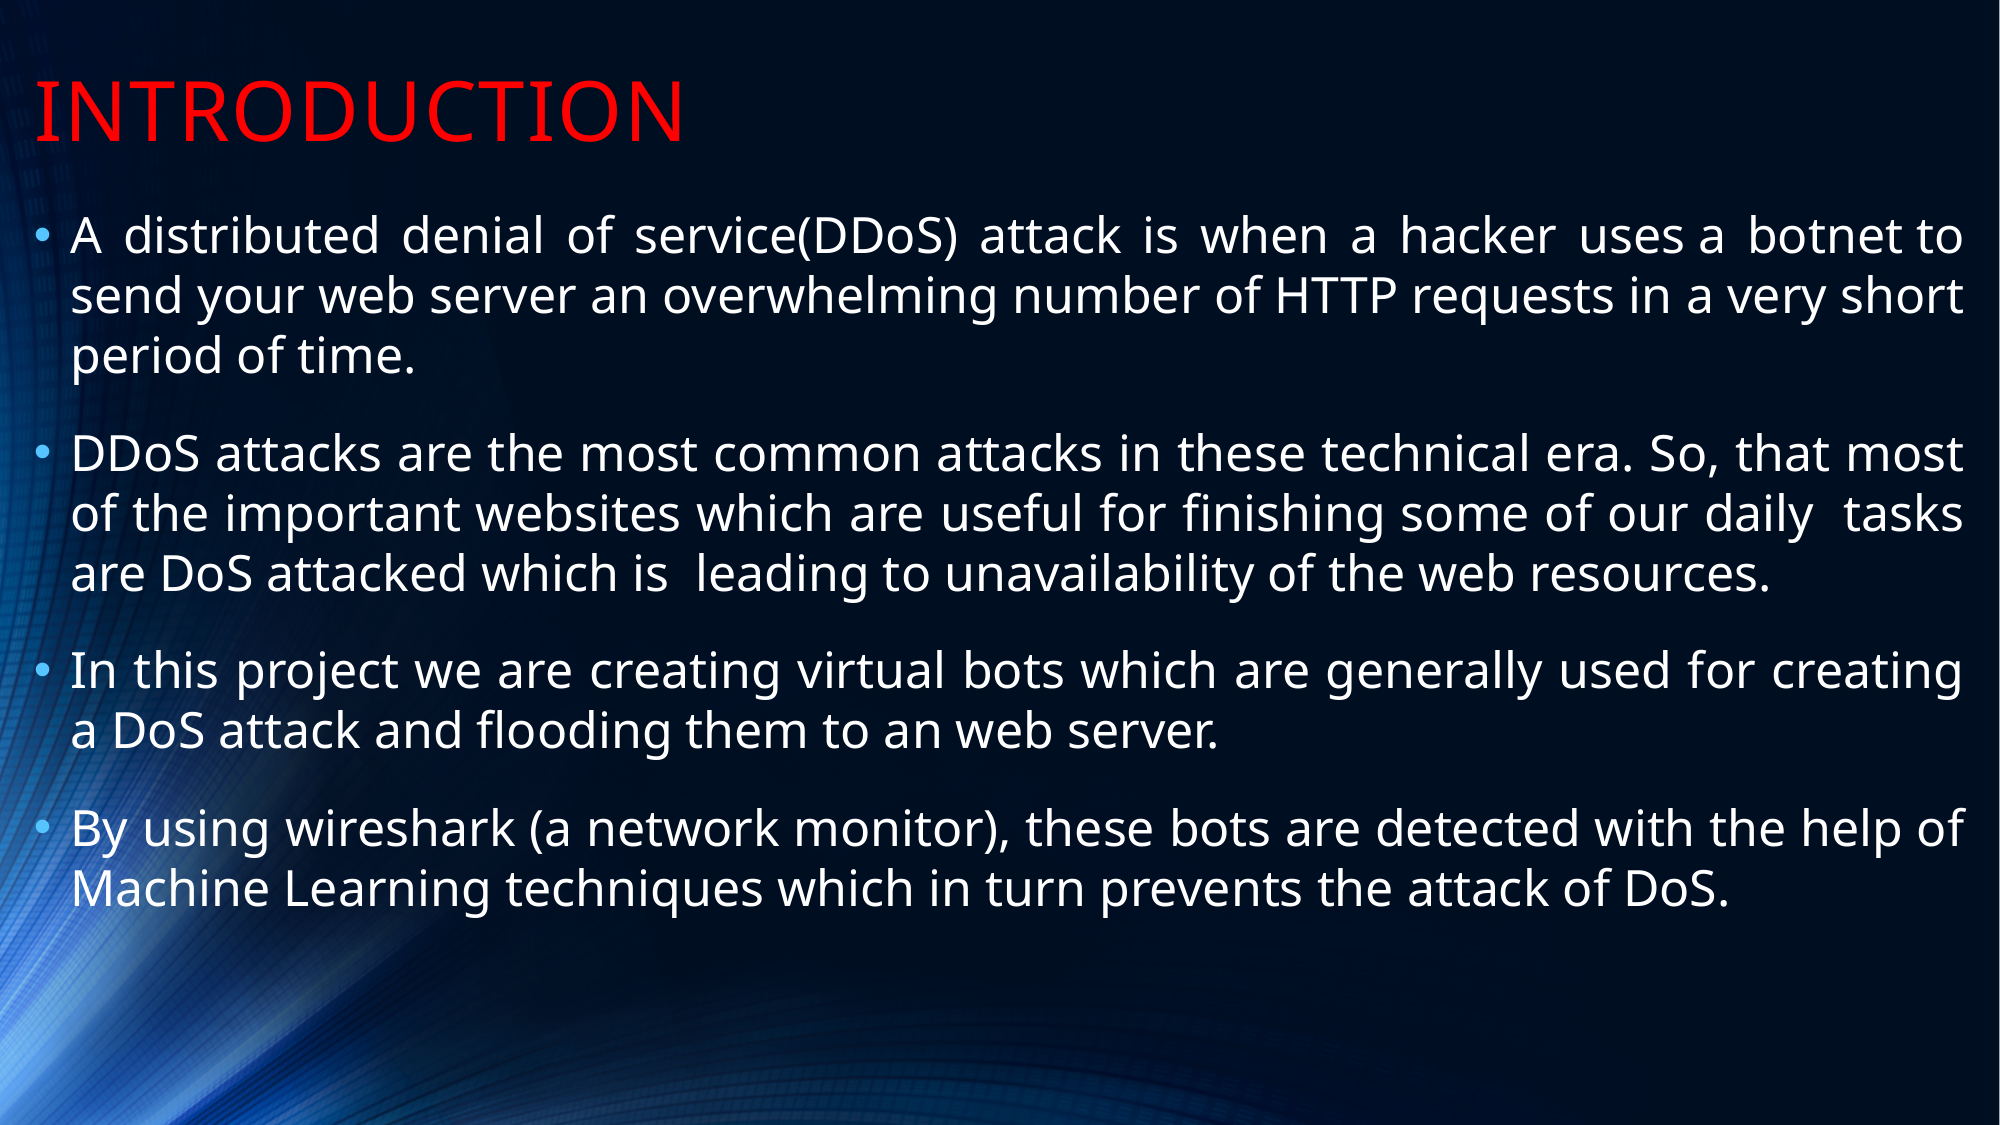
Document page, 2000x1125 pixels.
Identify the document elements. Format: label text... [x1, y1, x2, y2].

list A distributed denial of service(DDoS) attack is when a hacker uses a botnet to send your web server an overwhelming number of HTTP requests in a very short period of time. DDoS attacks are the most common attacks in these technical era. So, that most of the important websites which are useful for finishing some of our daily tasks are DoS attacked which is leading to unavailability of the web resources. In this project we are creating virtual bots which are generally used for creating a DoS attack and flooding them to an web server. By using wireshark (a network monitor), these bots are detected with the help of Machine Learning techniques which in turn prevents the attack of DoS. [18, 196, 1981, 965]
title INTRODUCTION [19, 30, 1520, 168]
picture [0, 0, 2000, 1125]
